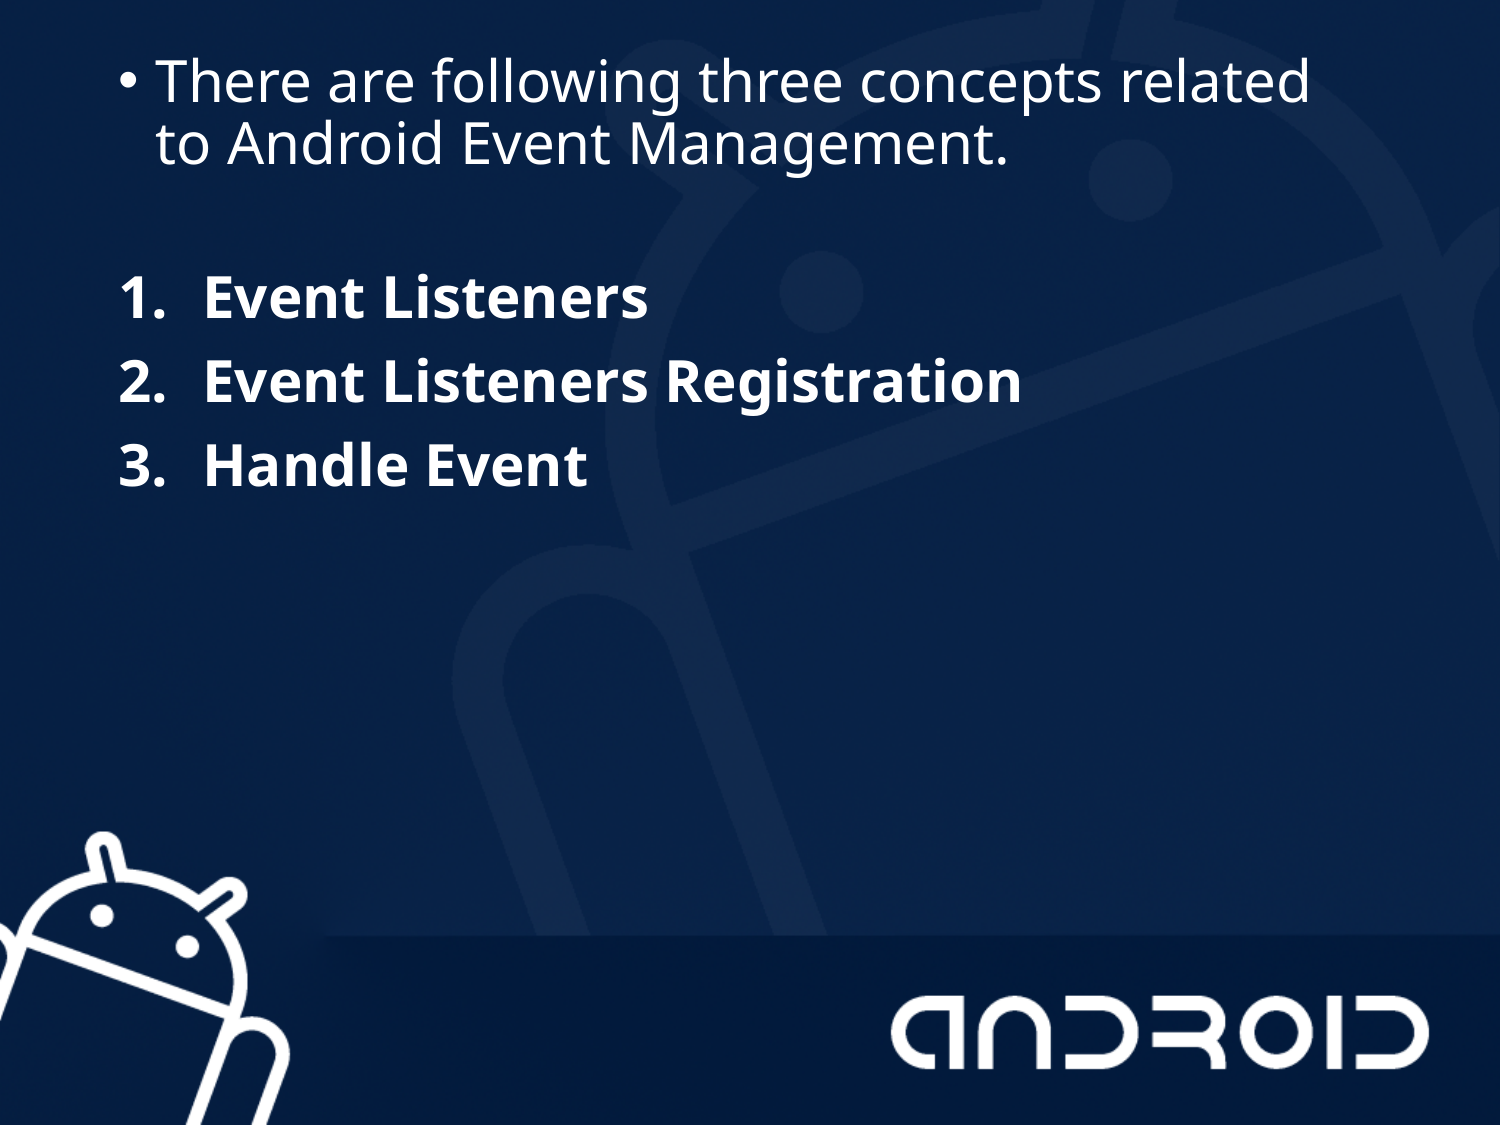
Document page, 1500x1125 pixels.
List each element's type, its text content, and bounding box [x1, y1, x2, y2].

list There are following three concepts related to Android Event Management. Event Listeners Event Listeners Registration Handle Event [103, 44, 1397, 936]
picture [0, 0, 1500, 1125]
